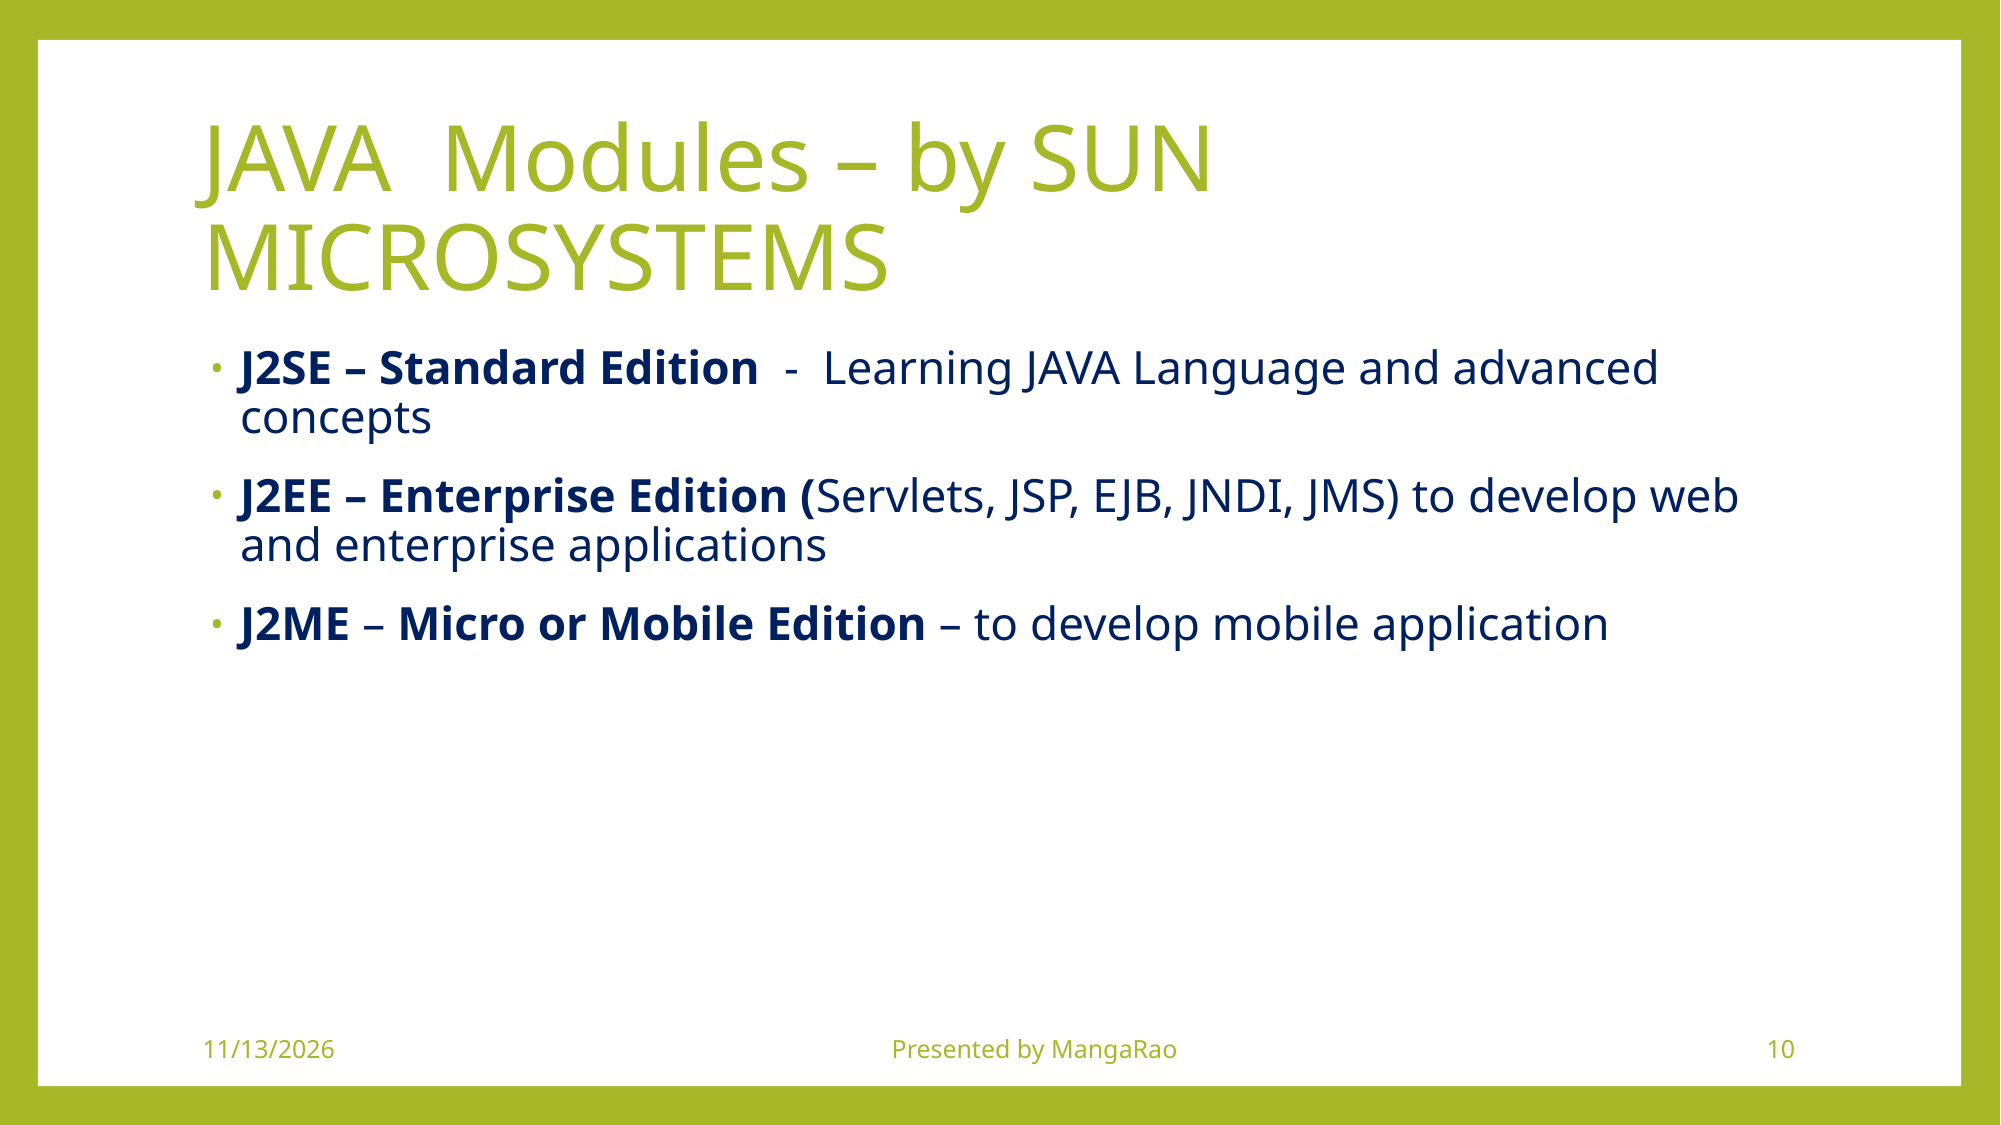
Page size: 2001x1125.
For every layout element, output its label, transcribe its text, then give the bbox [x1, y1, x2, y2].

list J2SE – Standard Edition - Learning JAVA Language and advanced concepts J2EE – Enterprise Edition (Servlets, JSP, EJB, JNDI, JMS) to develop web and enterprise applications J2ME – Micro or Mobile Edition – to develop mobile application [187, 337, 1808, 1000]
footer Presented by MangaRao [647, 1020, 1422, 1081]
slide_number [187, 1020, 570, 1081]
title JAVA Modules – by SUN MICROSYSTEMS [187, 99, 1808, 323]
slide_number 10 [1530, 1020, 1811, 1081]
